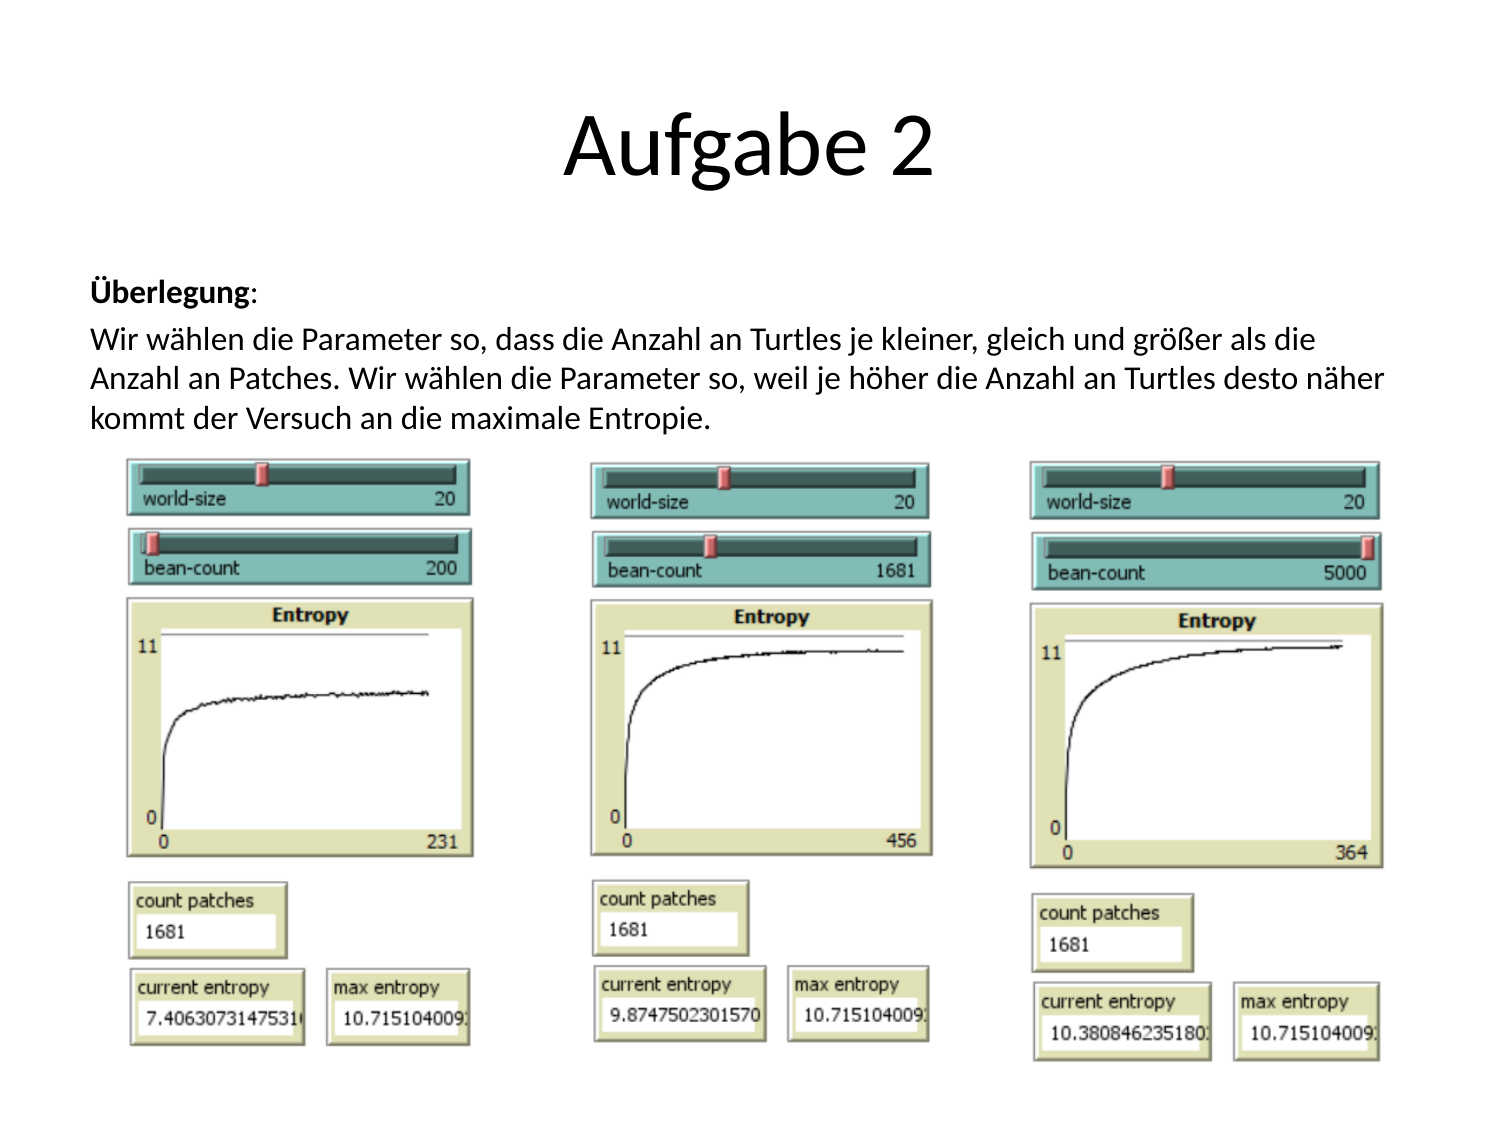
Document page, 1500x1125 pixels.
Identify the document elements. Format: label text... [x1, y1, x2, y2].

title Aufgabe 2 [75, 45, 1425, 233]
picture [111, 454, 479, 1059]
picture [1021, 454, 1390, 1077]
picture [583, 458, 938, 1055]
list Überlegung: Wir wählen die Parameter so, dass die Anzahl an Turtles je kleiner, gleich und größer als die Anzahl an Patches. Wir wählen die Parameter so, weil je höher die Anzahl an Turtles desto näher kommt der Versuch an die maximale Entropie. [75, 262, 1425, 1005]
